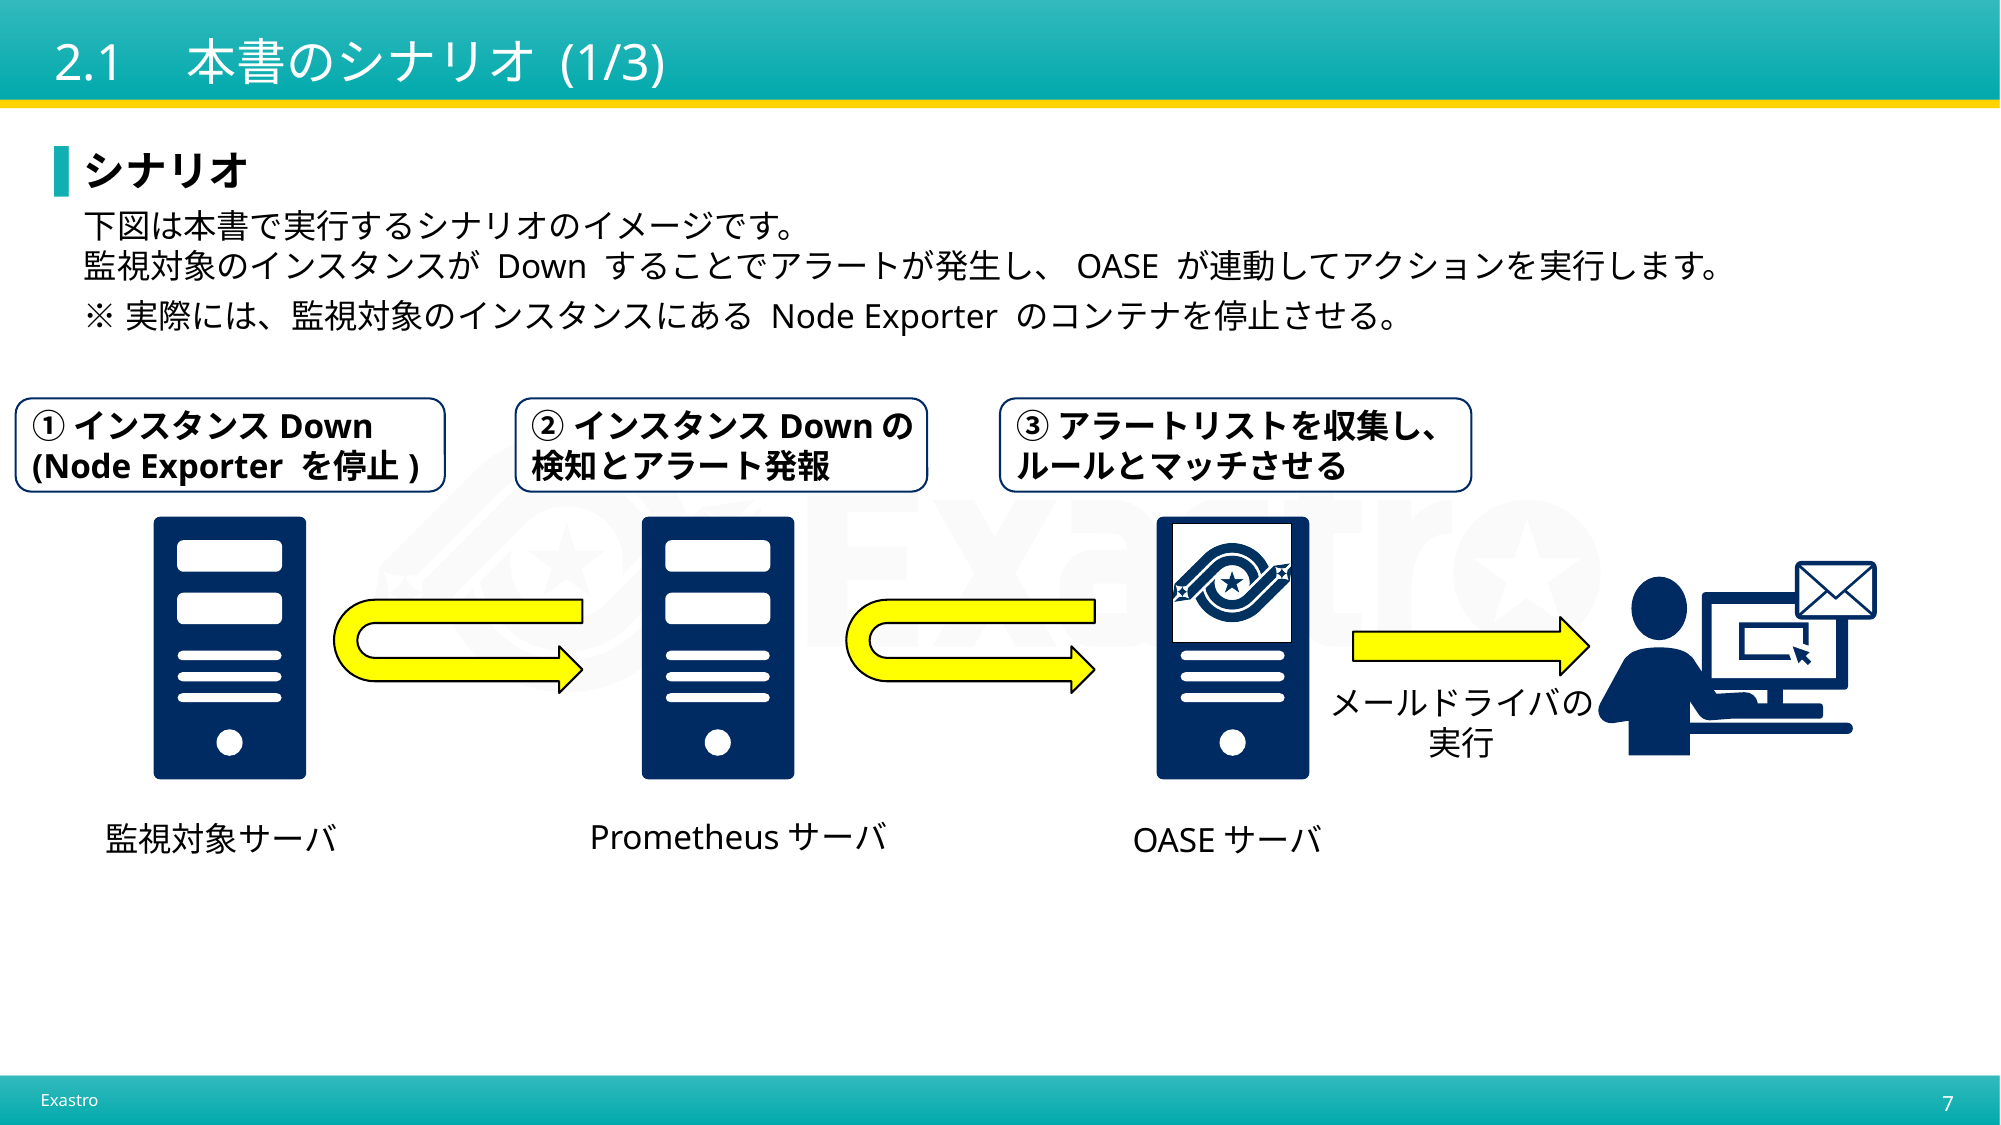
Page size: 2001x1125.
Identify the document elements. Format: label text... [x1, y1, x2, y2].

text_box OASEサーバ [1117, 811, 1348, 867]
text_box 監視対象サーバ [90, 810, 375, 866]
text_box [1794, 560, 1877, 620]
text_box ②インスタンスDownの 検知とアラート発報 [515, 398, 928, 492]
text_box [333, 599, 583, 693]
text_box Prometheusサーバ [574, 808, 918, 864]
title 2.1 本書のシナリオ (1/3) [39, 18, 1961, 96]
text_box メールドライバの 実行 [1314, 675, 1664, 770]
picture [0, 0, 2000, 1125]
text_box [1156, 516, 1310, 780]
list シナリオ 下図は本書で実行するシナリオのイメージです。 監視対象のインスタンスが Down することでアラートが発生し、OASE が連動してアクションを実行します。 ※実際には、監視対象のインスタンスにある Node Exporter のコンテナを停止させる。 [39, 137, 1961, 1059]
text_box [846, 599, 1095, 693]
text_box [641, 516, 795, 780]
text_box ①インスタンスDown (Node Exporter を停止) [15, 398, 445, 492]
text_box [153, 516, 307, 780]
text_box [1353, 617, 1590, 675]
text_box ③アラートリストを収集し、 ルールとマッチさせる [999, 398, 1472, 492]
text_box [1598, 576, 1854, 756]
